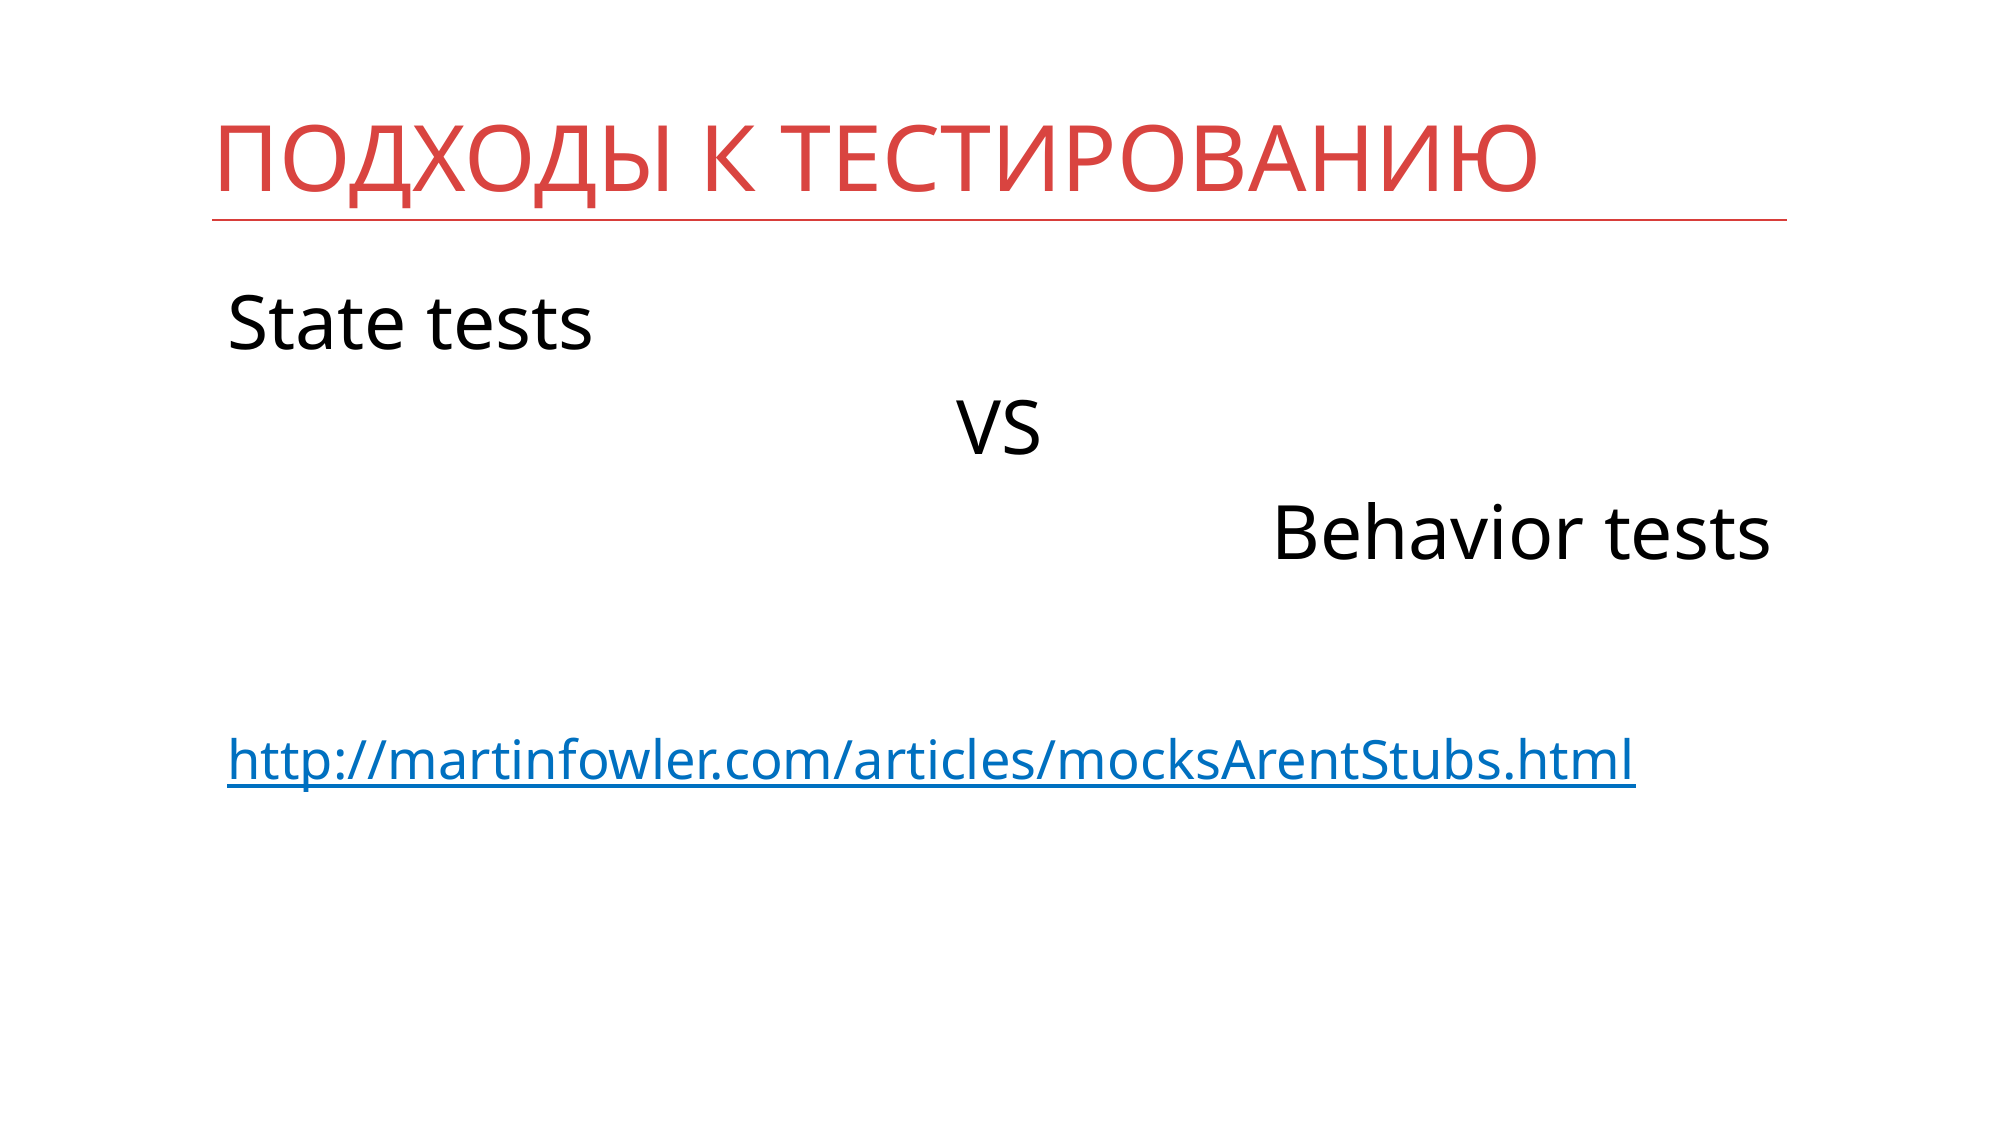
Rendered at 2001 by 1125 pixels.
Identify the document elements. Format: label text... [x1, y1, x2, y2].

title Подходы к тестированию [212, 90, 1788, 220]
list State tests VS Behavior tests http://martinfowler.com/articles/mocksArentStubs.html [212, 267, 1788, 1035]
